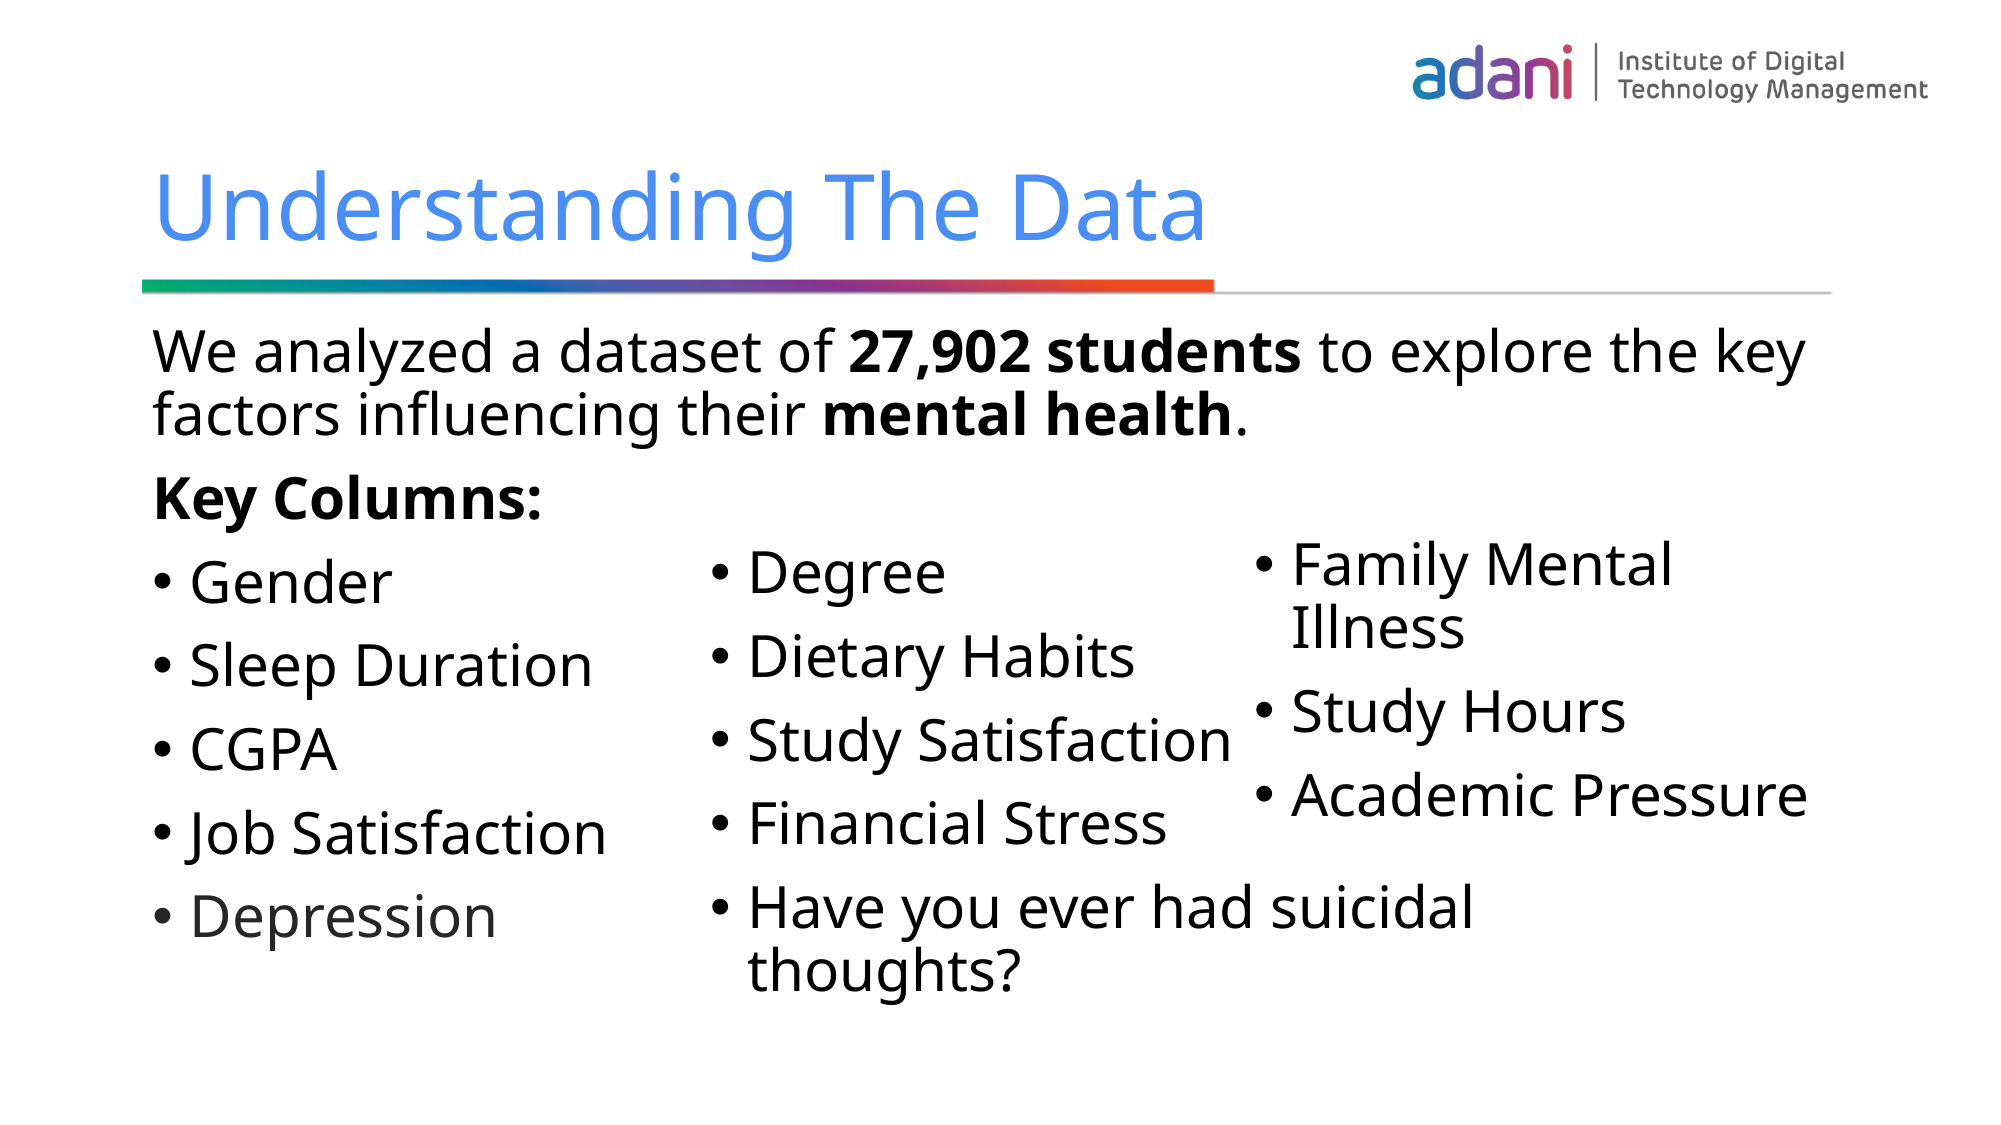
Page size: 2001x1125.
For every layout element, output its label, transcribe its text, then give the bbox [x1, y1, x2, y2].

picture [137, 274, 1849, 300]
picture [1412, 42, 1928, 103]
text_box Family Mental Illness Study Hours Academic Pressure [1239, 528, 1863, 1037]
list We analyzed a dataset of 27,902 students to explore the key factors influencing their mental health. Key Columns: Gender Sleep Duration CGPA Job Satisfaction Depression [137, 315, 1863, 1029]
text_box Degree Dietary Habits Study Satisfaction Financial Stress Have you ever had suicidal thoughts? [695, 536, 1749, 1045]
title Understanding The Data [137, 147, 1863, 274]
